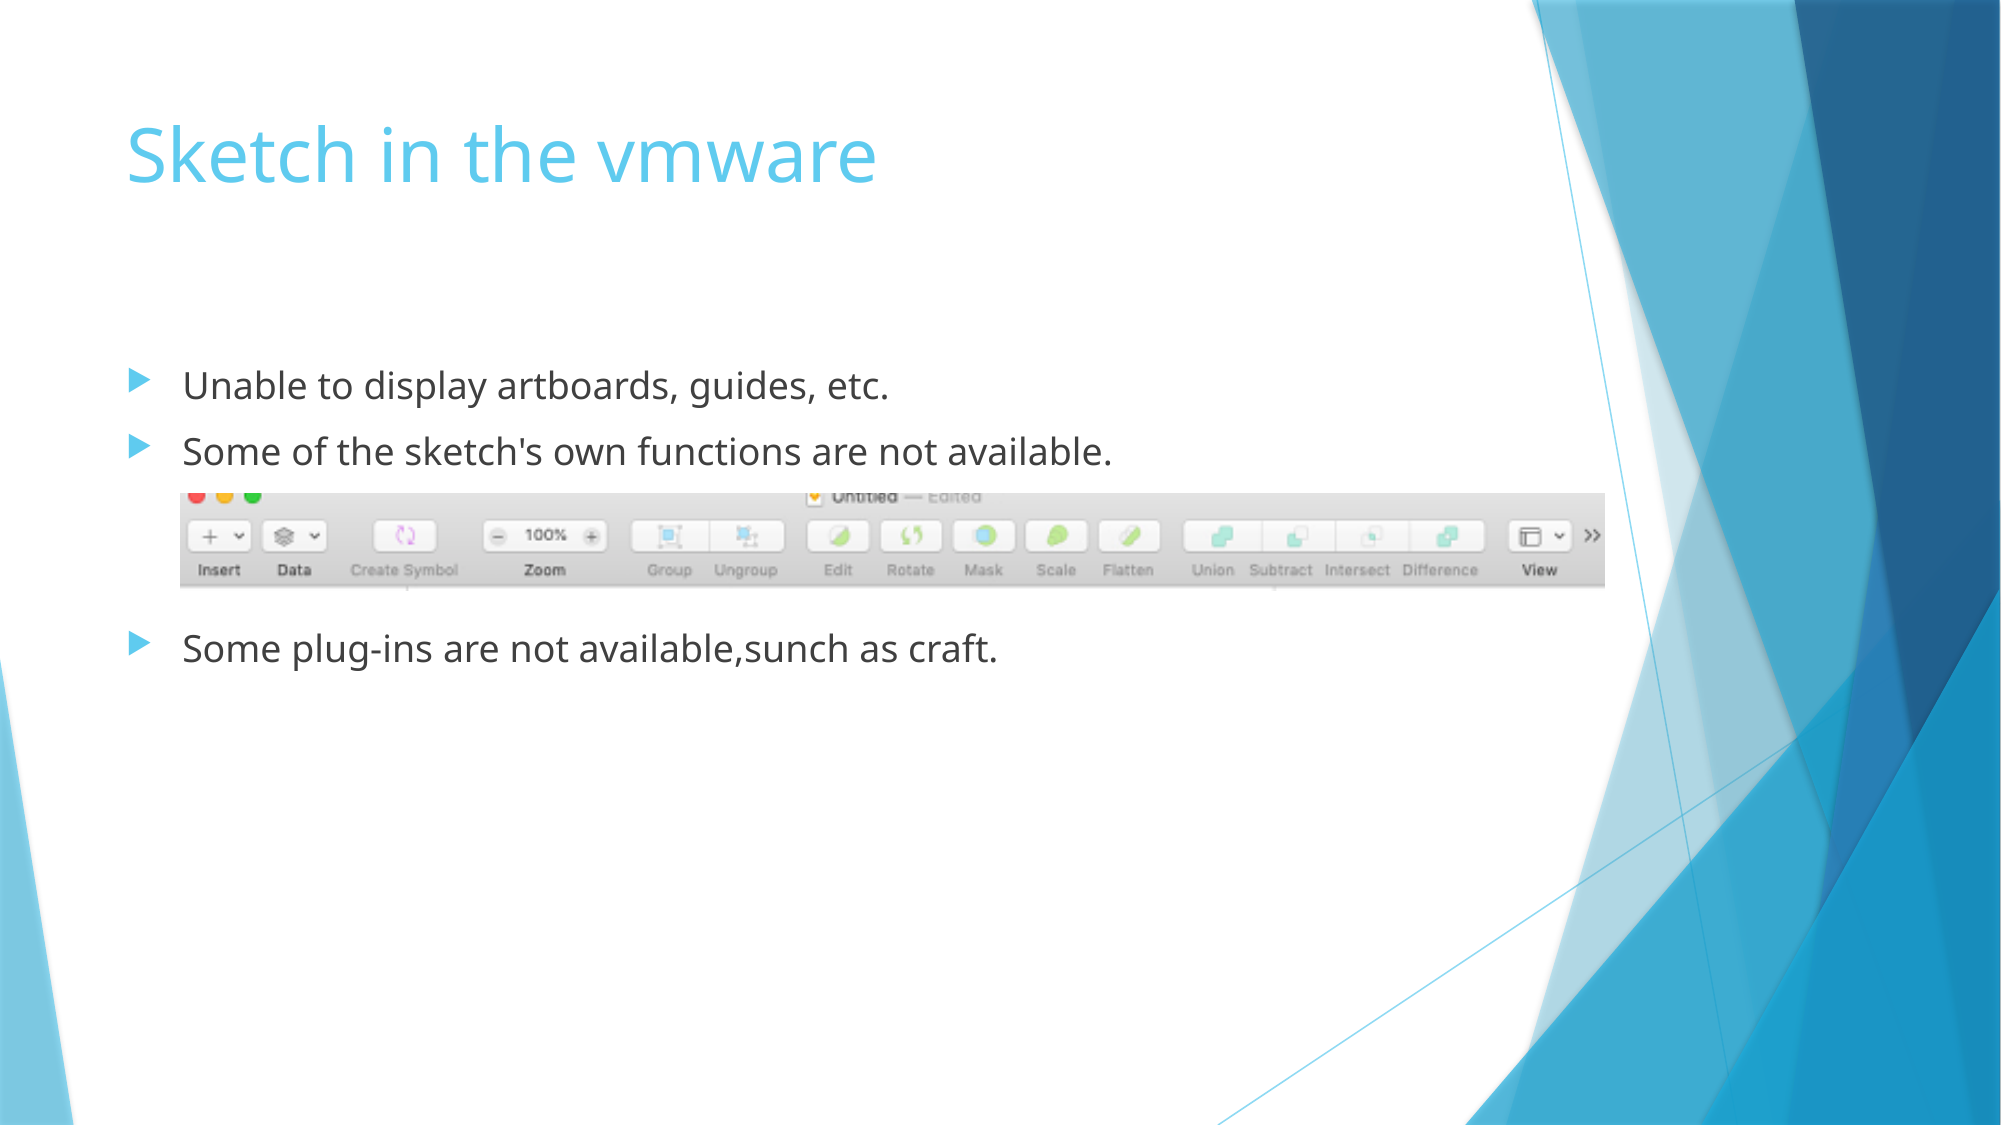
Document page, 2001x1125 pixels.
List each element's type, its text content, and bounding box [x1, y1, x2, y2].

picture [179, 493, 1606, 592]
title Sketch in the vmware [111, 99, 1522, 317]
list Unable to display artboards, guides, etc. Some of the sketch's own functions are not available. Some plug-ins are not available,sunch as craft. [111, 354, 1522, 992]
